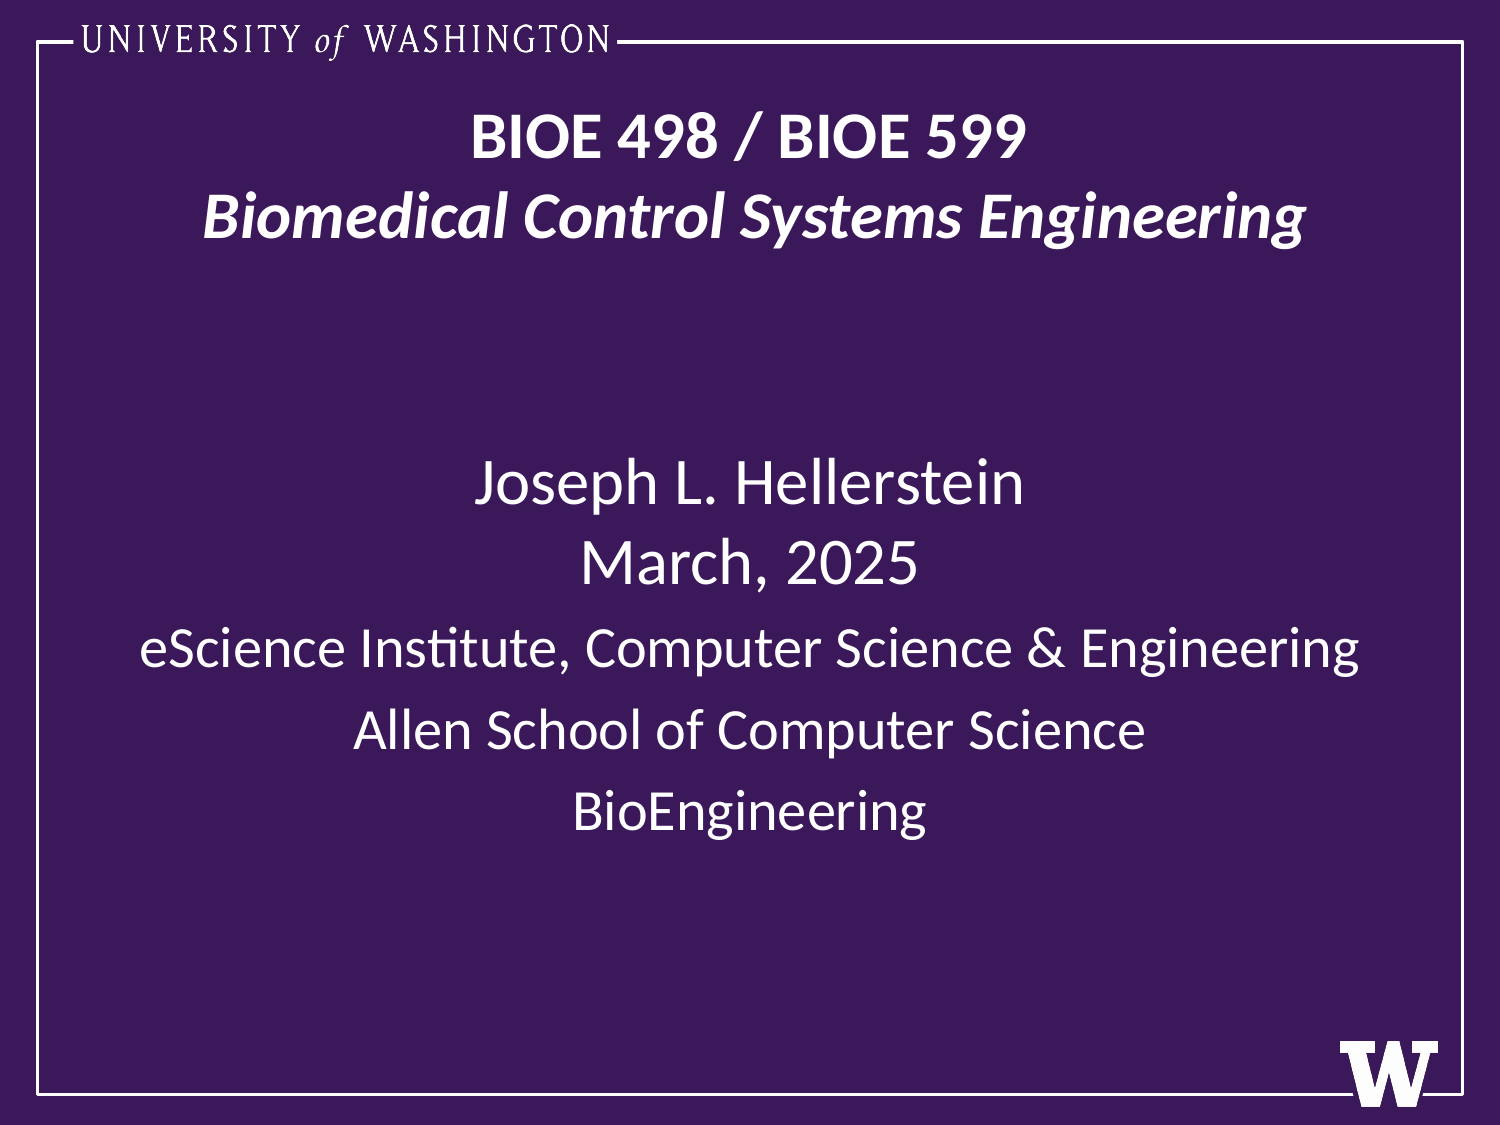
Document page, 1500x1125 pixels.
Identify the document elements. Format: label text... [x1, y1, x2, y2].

picture [81, 24, 609, 61]
subtitle Joseph L. Hellerstein March, 2025 eScience Institute, Computer Science & Engineering Allen School of Computer Science BioEngineering [62, 429, 1438, 798]
picture [1340, 1041, 1438, 1107]
title BIOE 498 / BIOE 599 Biomedical Control Systems Engineering [62, 84, 1450, 1035]
